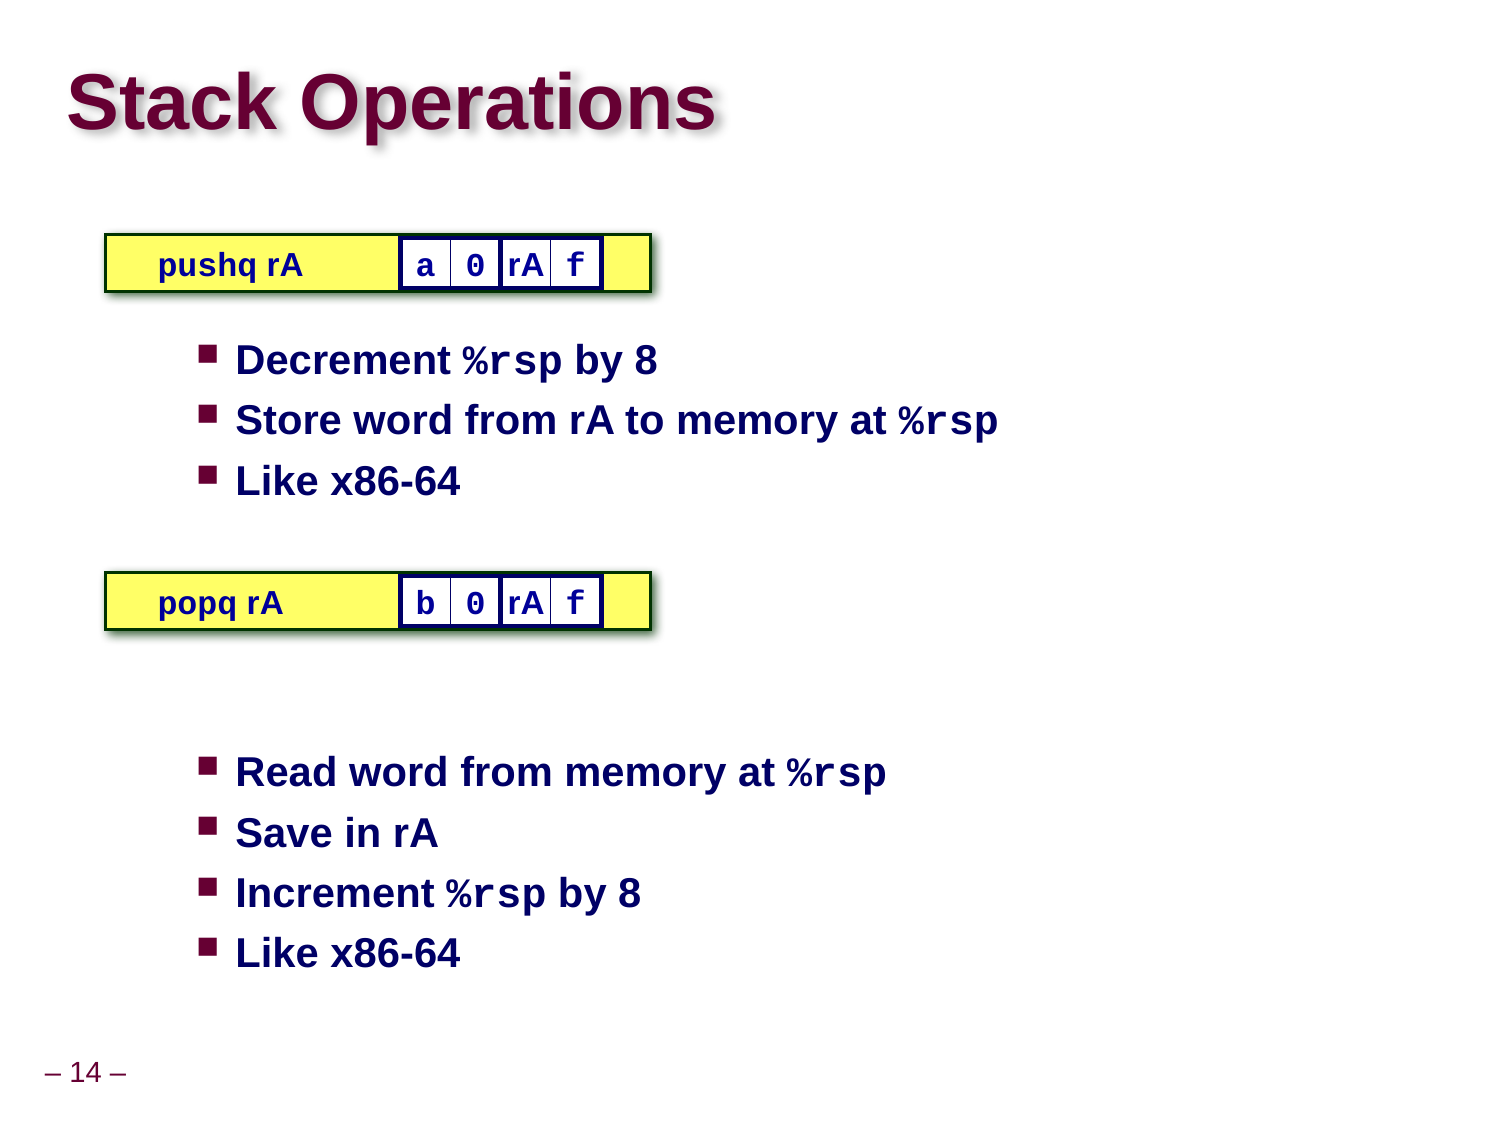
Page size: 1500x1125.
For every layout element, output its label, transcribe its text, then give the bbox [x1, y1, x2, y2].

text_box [104, 572, 651, 630]
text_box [104, 234, 651, 292]
title Stack Operations [66, 40, 1497, 169]
list Decrement %rsp by 8 Store word from rA to memory at %rsp Like x86-64 Read word from memory at %rsp Save in rA Increment %rsp by 8 Like x86-64 [100, 325, 1365, 582]
